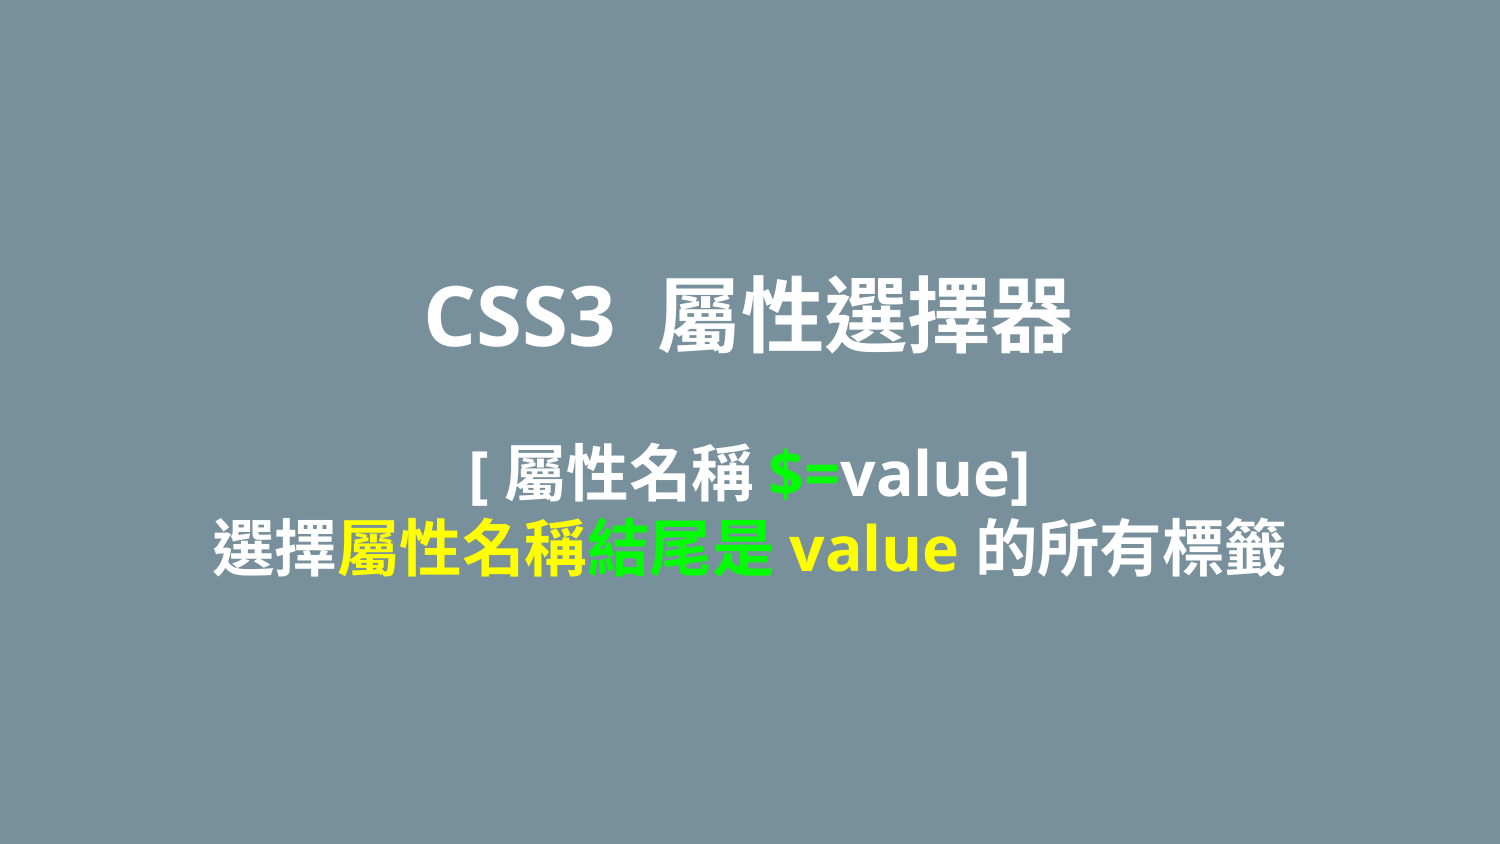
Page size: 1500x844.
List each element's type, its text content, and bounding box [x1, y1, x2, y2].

subtitle [屬性名稱$=value] 選擇屬性名稱結尾是value的所有標籤 [144, 389, 1356, 629]
title CSS3 屬性選擇器 [214, 215, 1284, 389]
